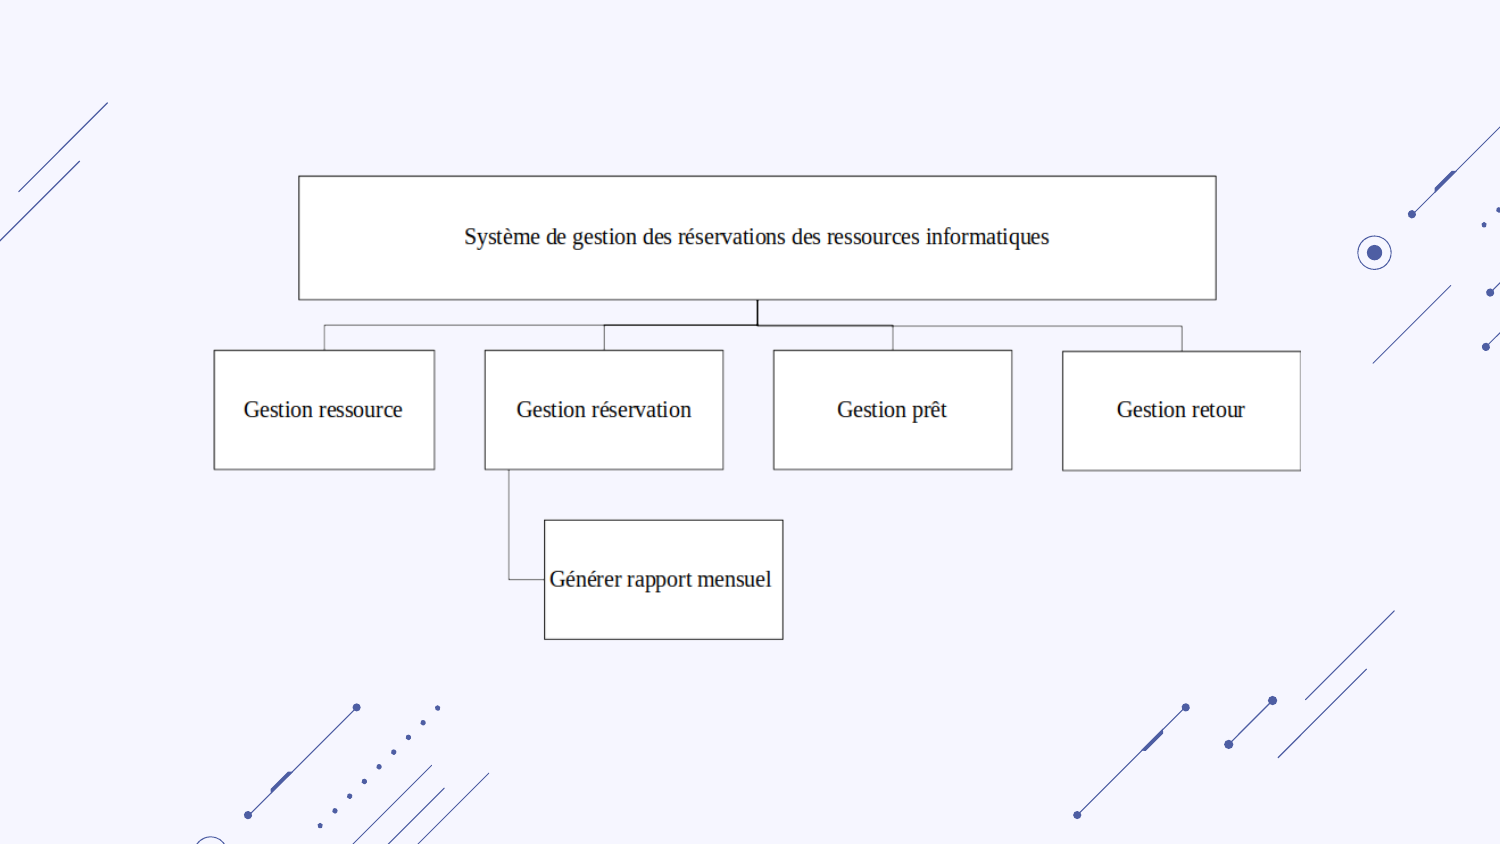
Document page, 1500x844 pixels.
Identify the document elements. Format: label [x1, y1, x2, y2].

text_box [1223, 610, 1396, 759]
text_box [1072, 713, 1191, 820]
picture [213, 110, 1301, 704]
